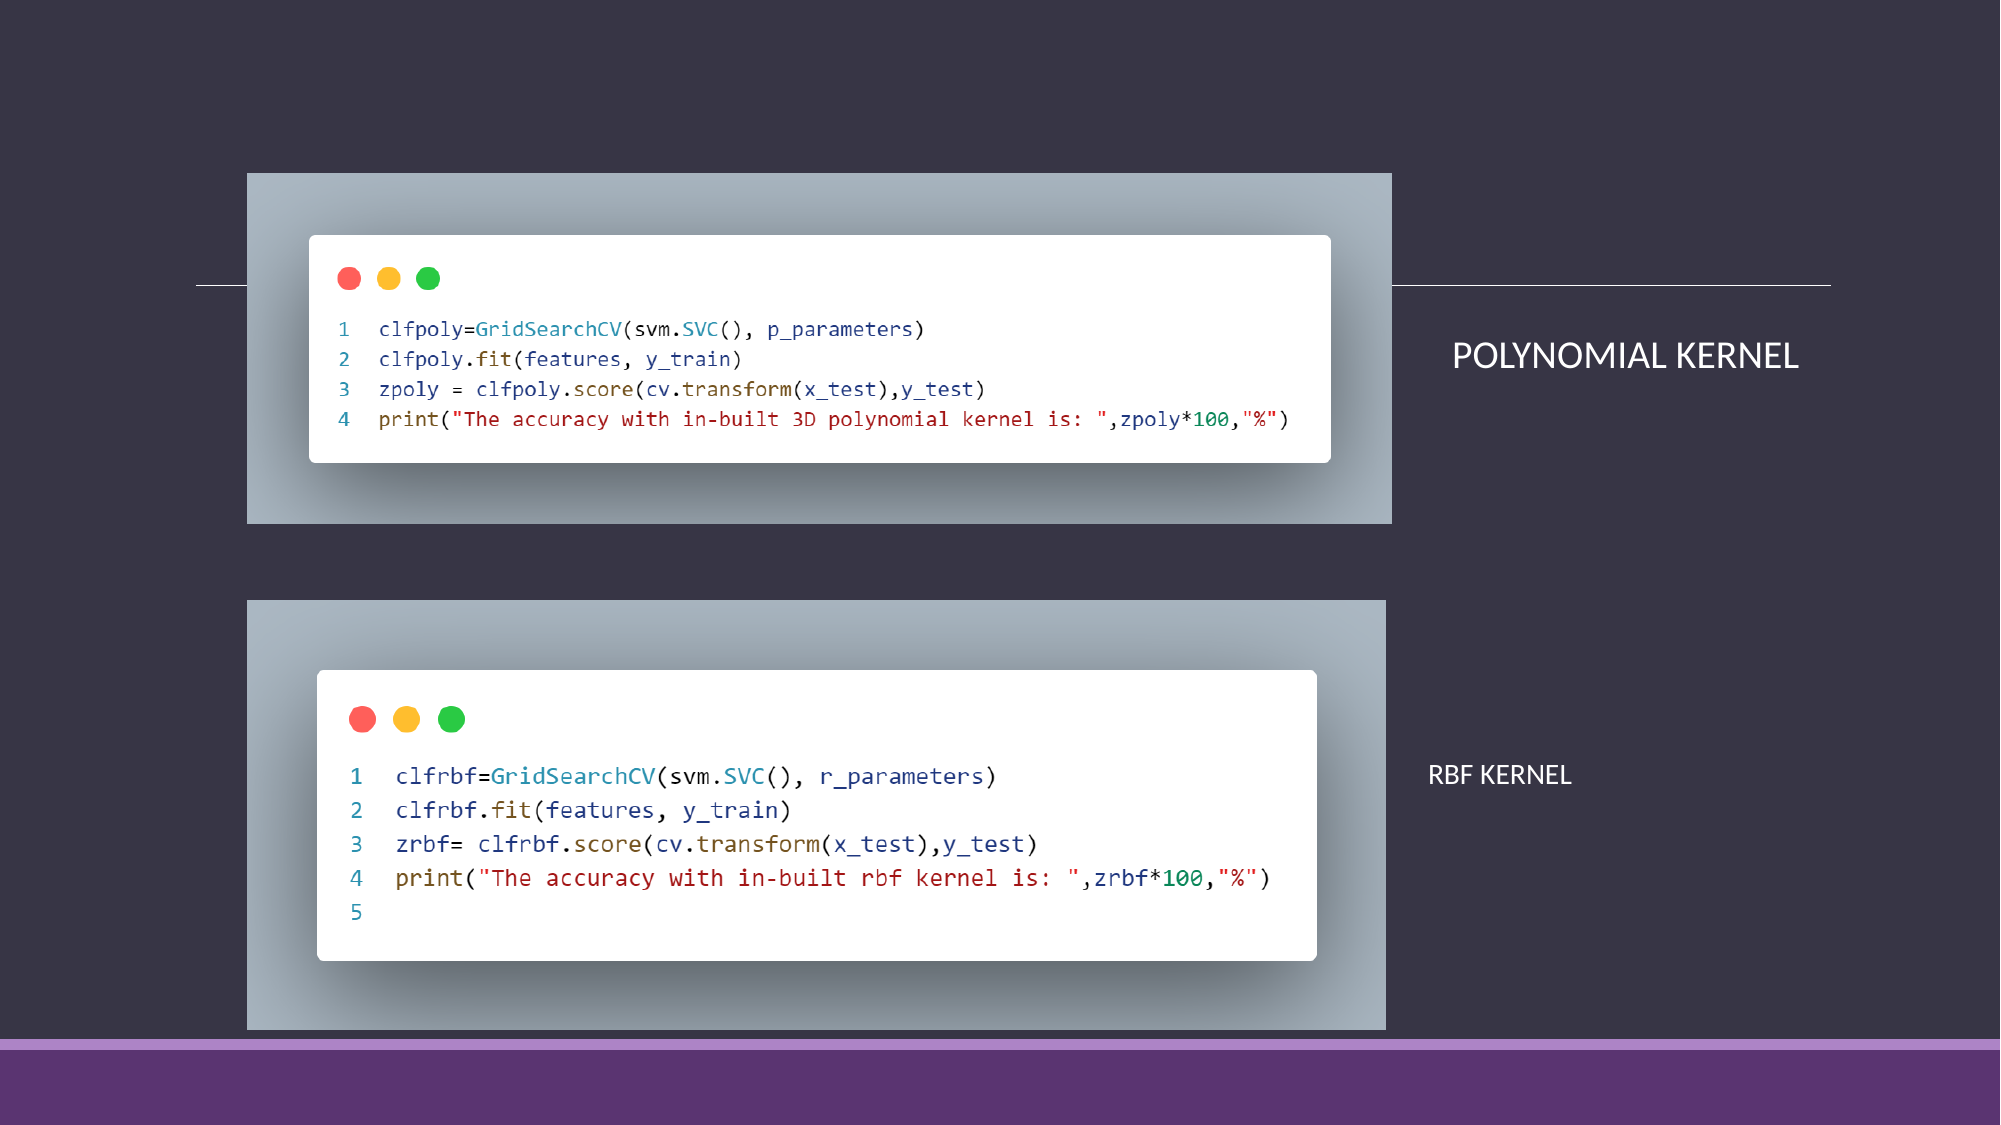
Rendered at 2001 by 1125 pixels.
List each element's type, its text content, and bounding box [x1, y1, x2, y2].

text_box RBF KERNEL [1412, 740, 2000, 799]
picture [246, 600, 1386, 1030]
picture [246, 173, 1392, 525]
list POLYNOMIAL KERNEL [1437, 326, 2000, 385]
